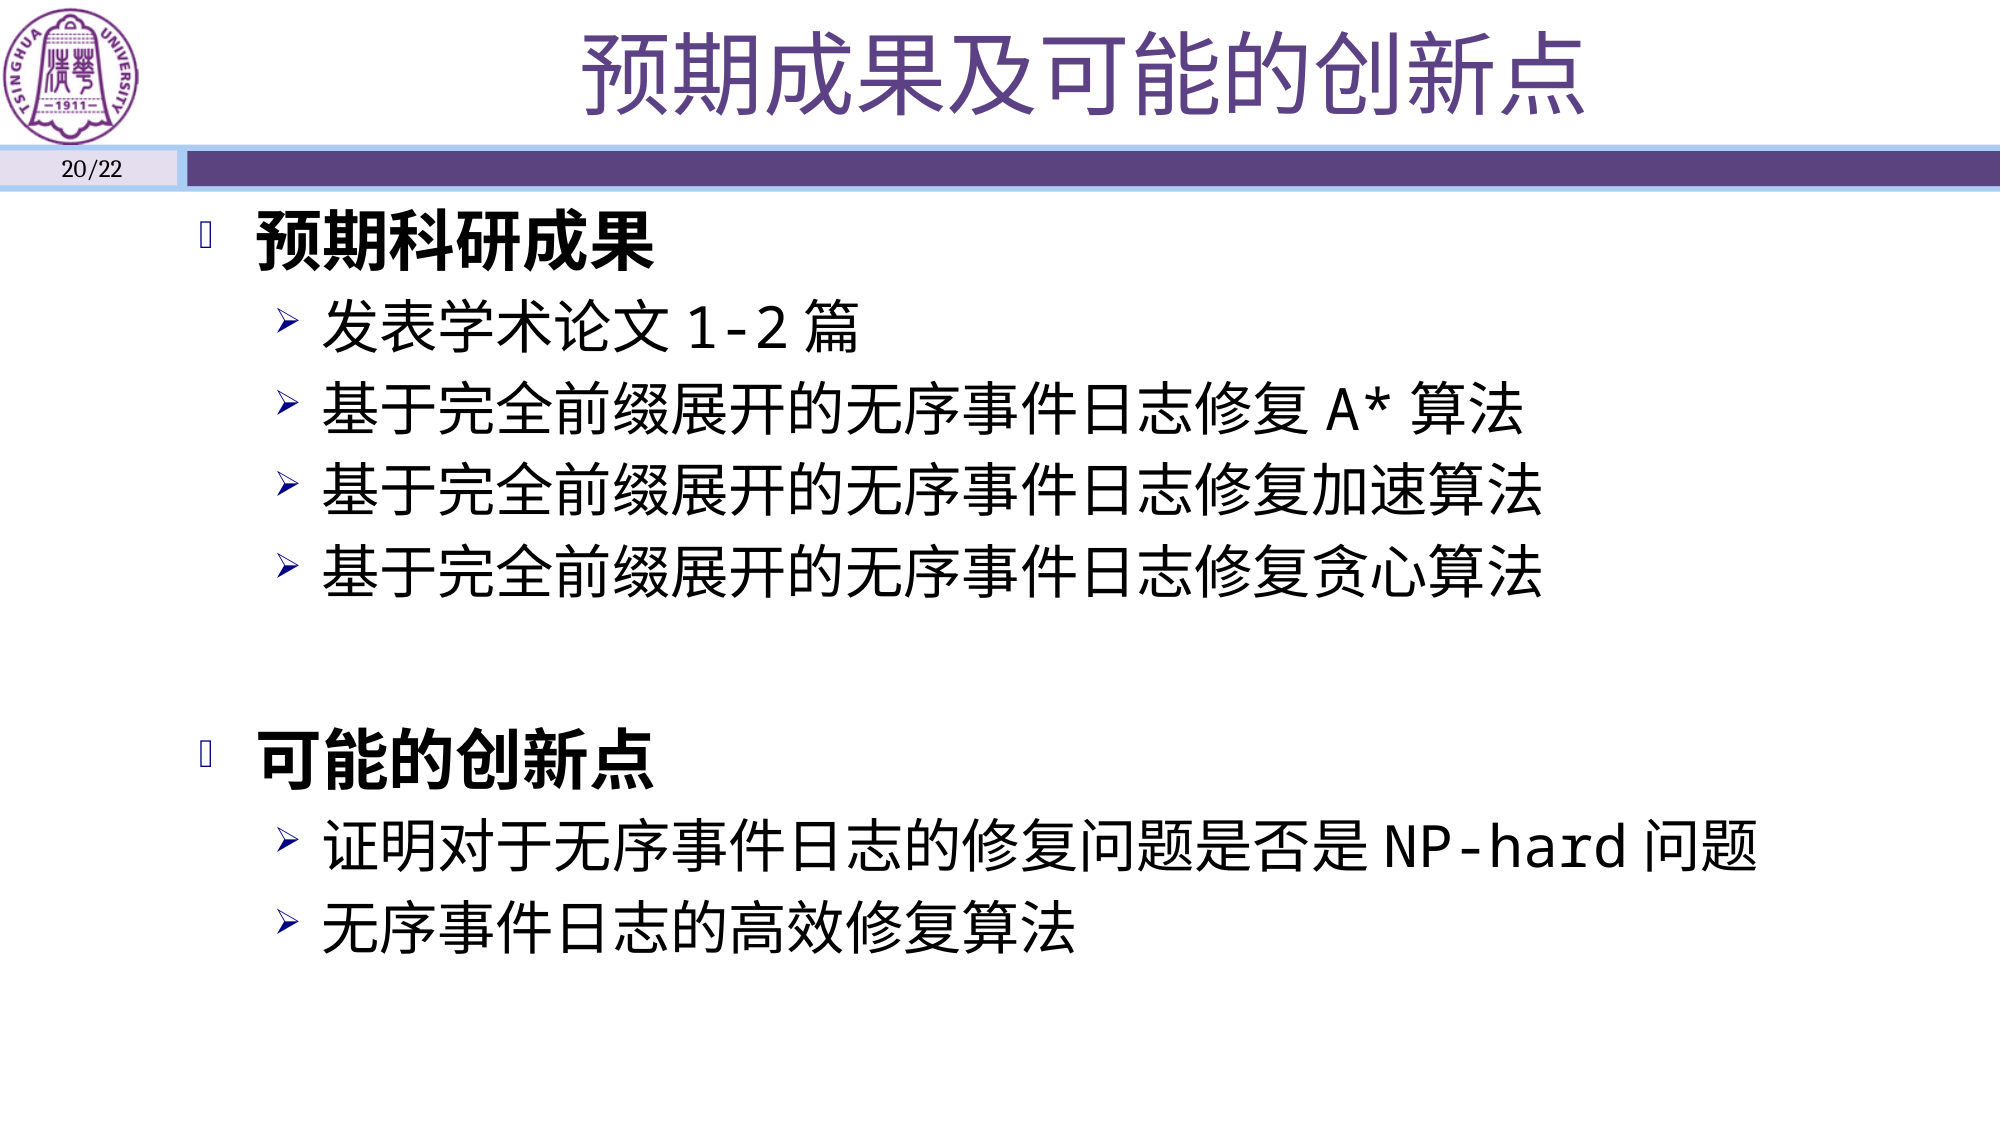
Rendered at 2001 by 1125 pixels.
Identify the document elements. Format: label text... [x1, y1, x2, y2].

list 预期科研成果 发表学术论文1-2篇 基于完全前缀展开的无序事件日志修复A*算法 基于完全前缀展开的无序事件日志修复加速算法 基于完全前缀展开的无序事件日志修复贪心算法 可能的创新点 证明对于无序事件日志的修复问题是否是NP-hard问题 无序事件日志的高效修复算法 [184, 191, 1985, 1071]
title 预期成果及可能的创新点 [184, 4, 1985, 140]
text_box 20/22 [0, 144, 185, 192]
picture [0, 5, 139, 145]
